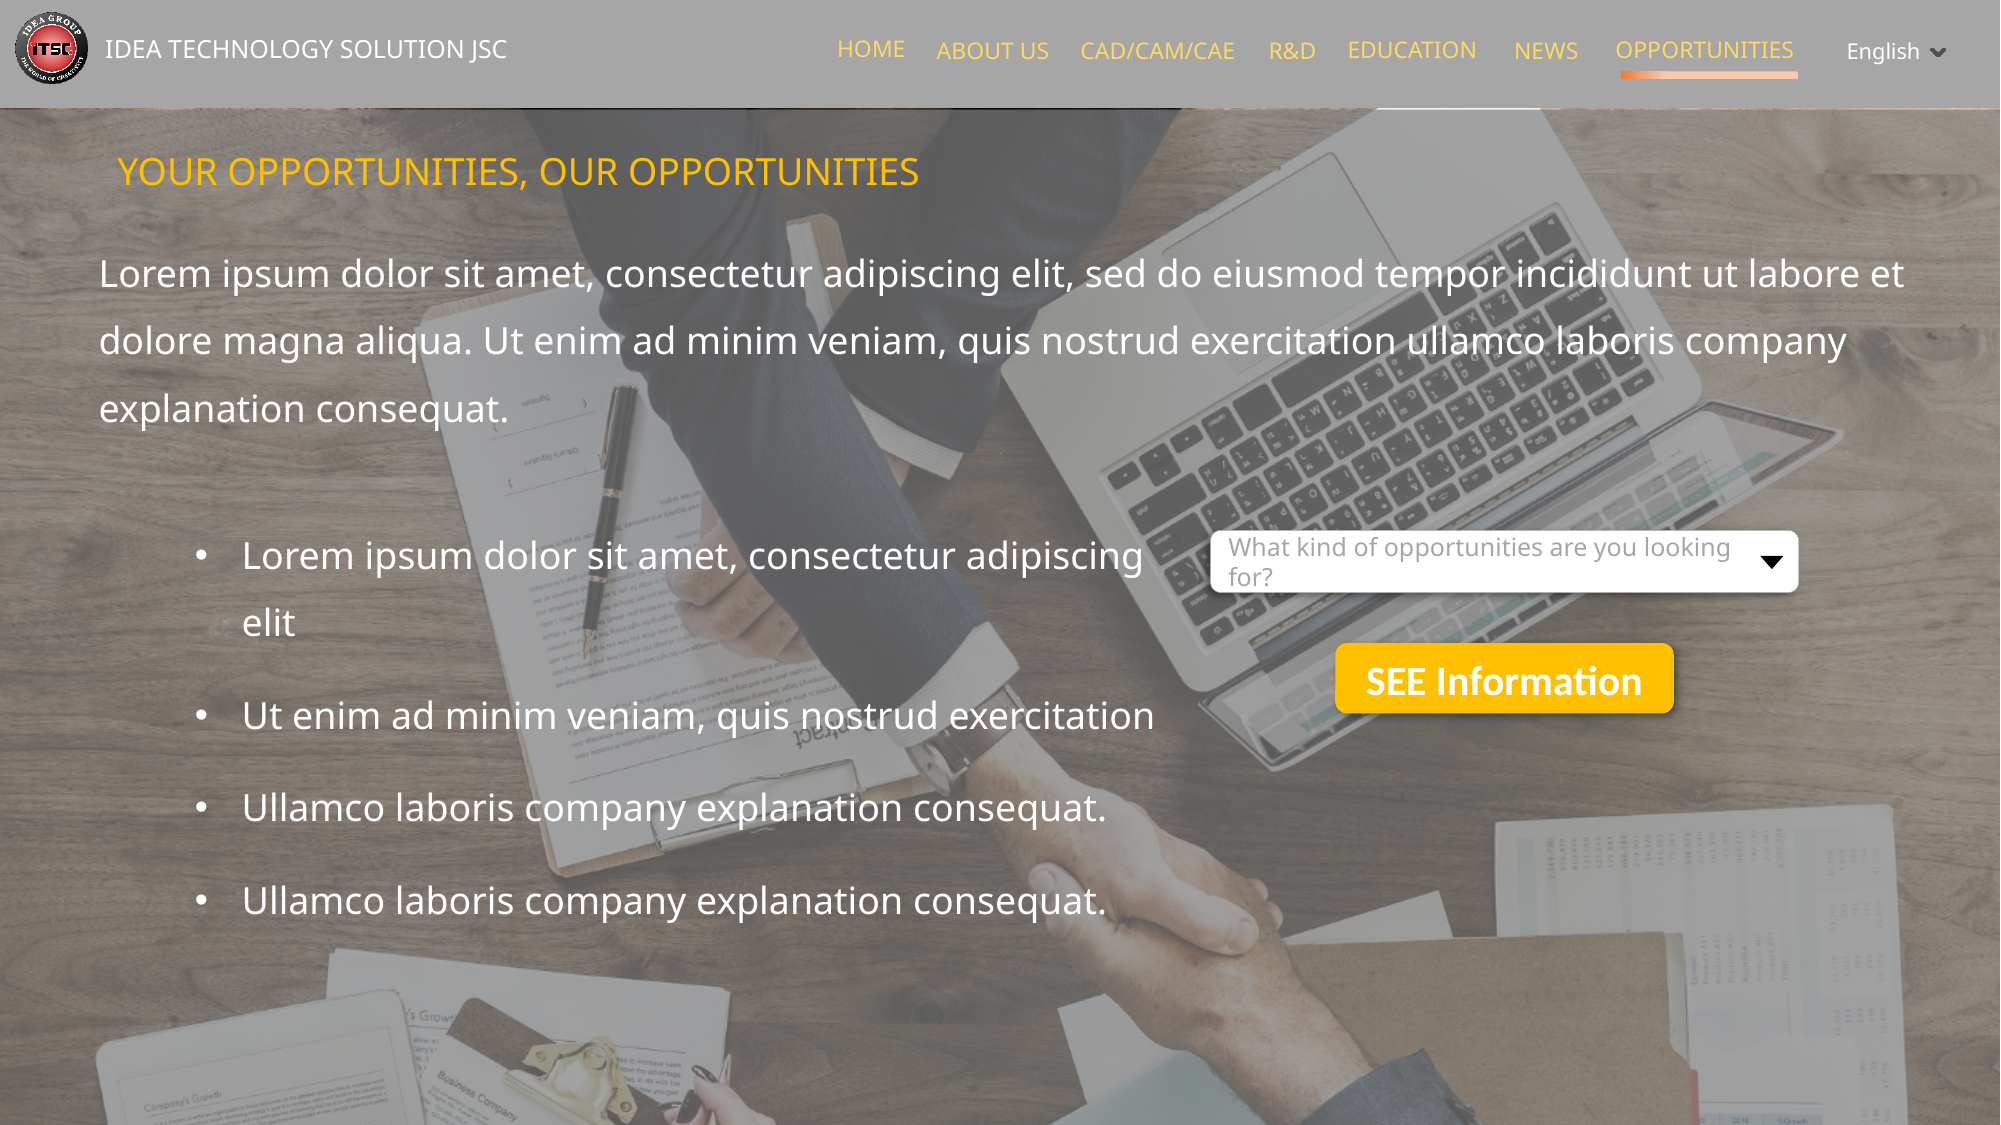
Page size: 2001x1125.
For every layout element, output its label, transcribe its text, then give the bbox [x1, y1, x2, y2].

text_box English [1831, 29, 1949, 71]
text_box NEWS [1499, 28, 1600, 71]
text_box HOME [822, 27, 953, 70]
text_box ABOUT US [921, 28, 1065, 71]
picture [0, 108, 2000, 1125]
text_box R&D [1253, 28, 1332, 71]
text_box [1619, 70, 1800, 80]
text_box IDEA TECHNOLOGY SOLUTION JSC [88, 26, 691, 71]
text_box CAD/CAM/CAE [1065, 28, 1253, 71]
picture [1927, 41, 1948, 62]
picture [15, 12, 88, 84]
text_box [1210, 530, 1799, 593]
text_box EDUCATION [1332, 28, 1499, 71]
text_box OPPORTUNITIES [1600, 28, 1831, 99]
